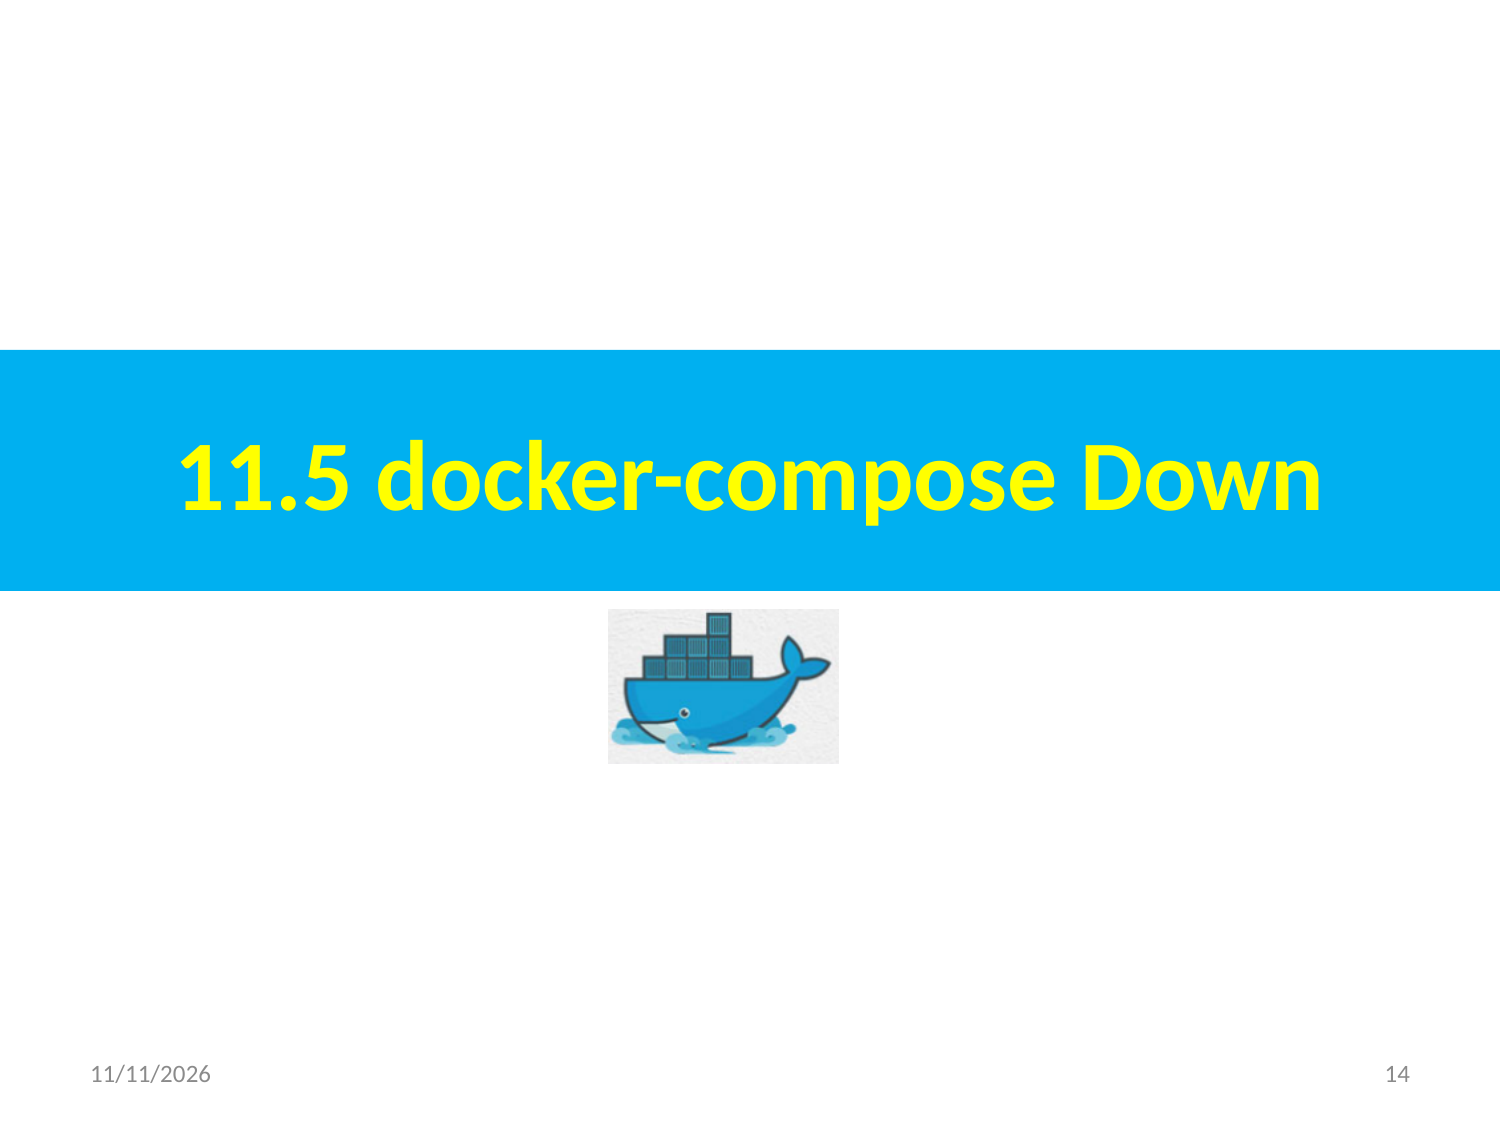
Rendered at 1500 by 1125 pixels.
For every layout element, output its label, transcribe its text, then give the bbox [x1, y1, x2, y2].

picture [607, 609, 839, 764]
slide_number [75, 1042, 425, 1103]
slide_number 14 [1074, 1042, 1425, 1103]
title 11.5 docker-compose Down [0, 349, 1500, 591]
